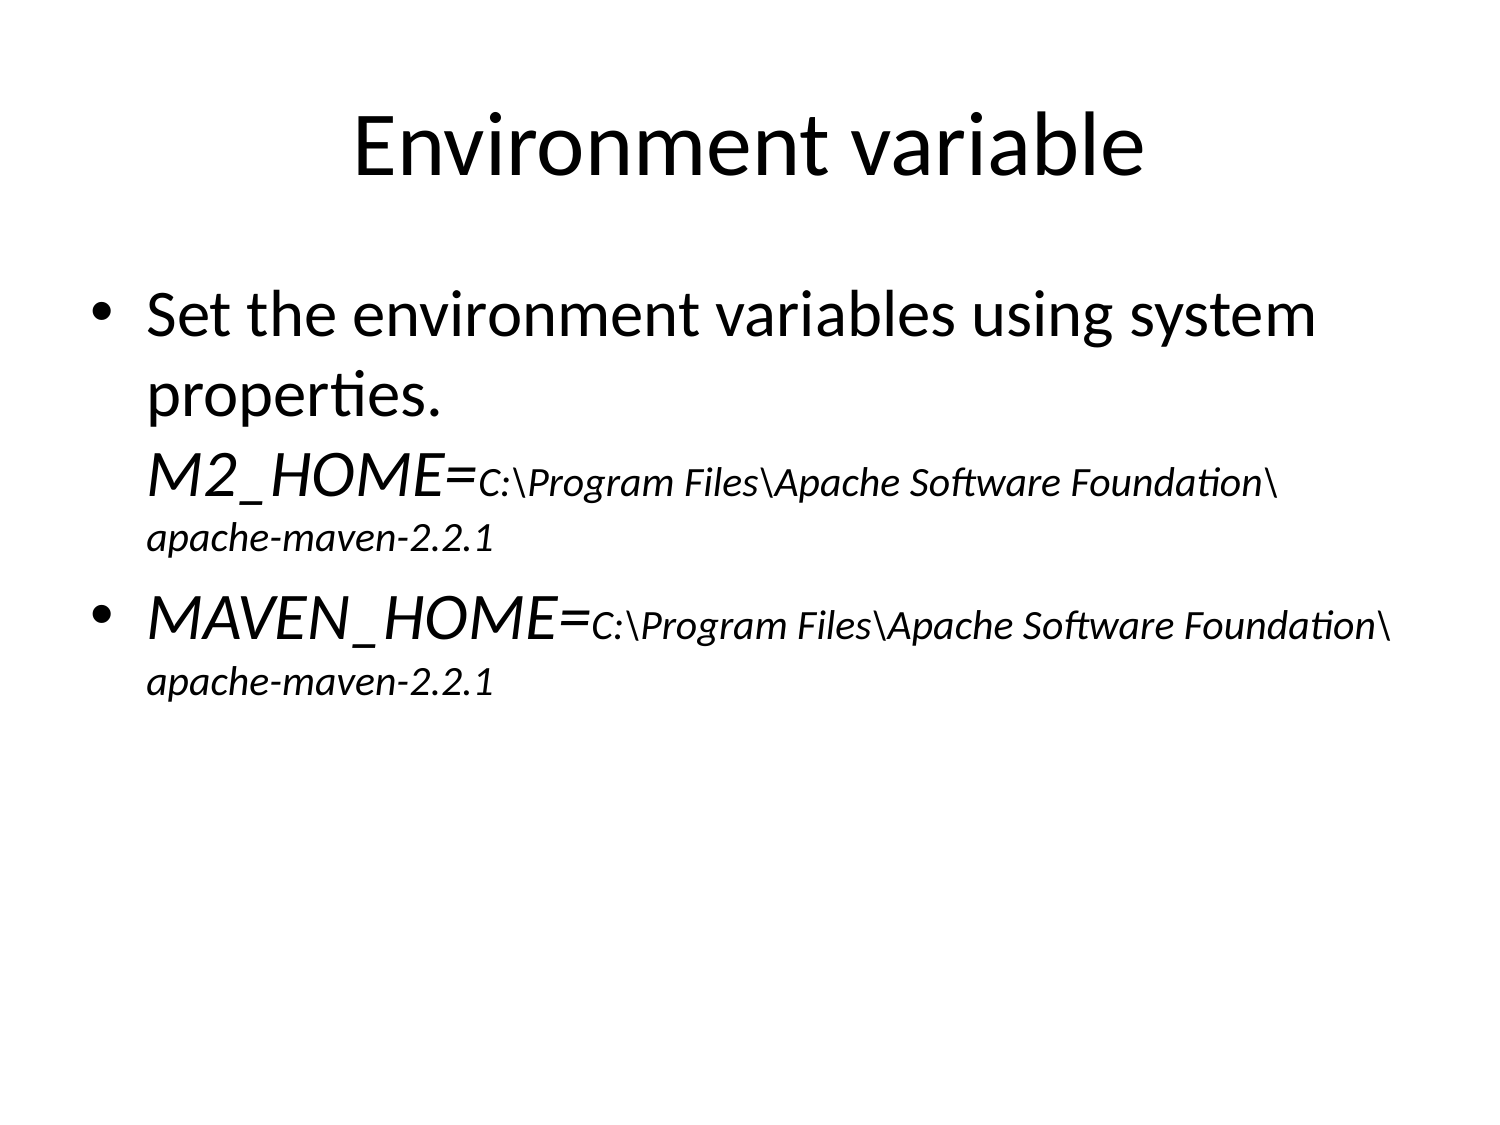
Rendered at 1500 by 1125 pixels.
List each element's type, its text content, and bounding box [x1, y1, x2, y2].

list Set the environment variables using system properties. M2_HOME=C:\Program Files\Apache Software Foundation\apache-maven-2.2.1 MAVEN_HOME=C:\Program Files\Apache Software Foundation\apache-maven-2.2.1 [75, 262, 1425, 1005]
title Environment variable [75, 45, 1425, 233]
